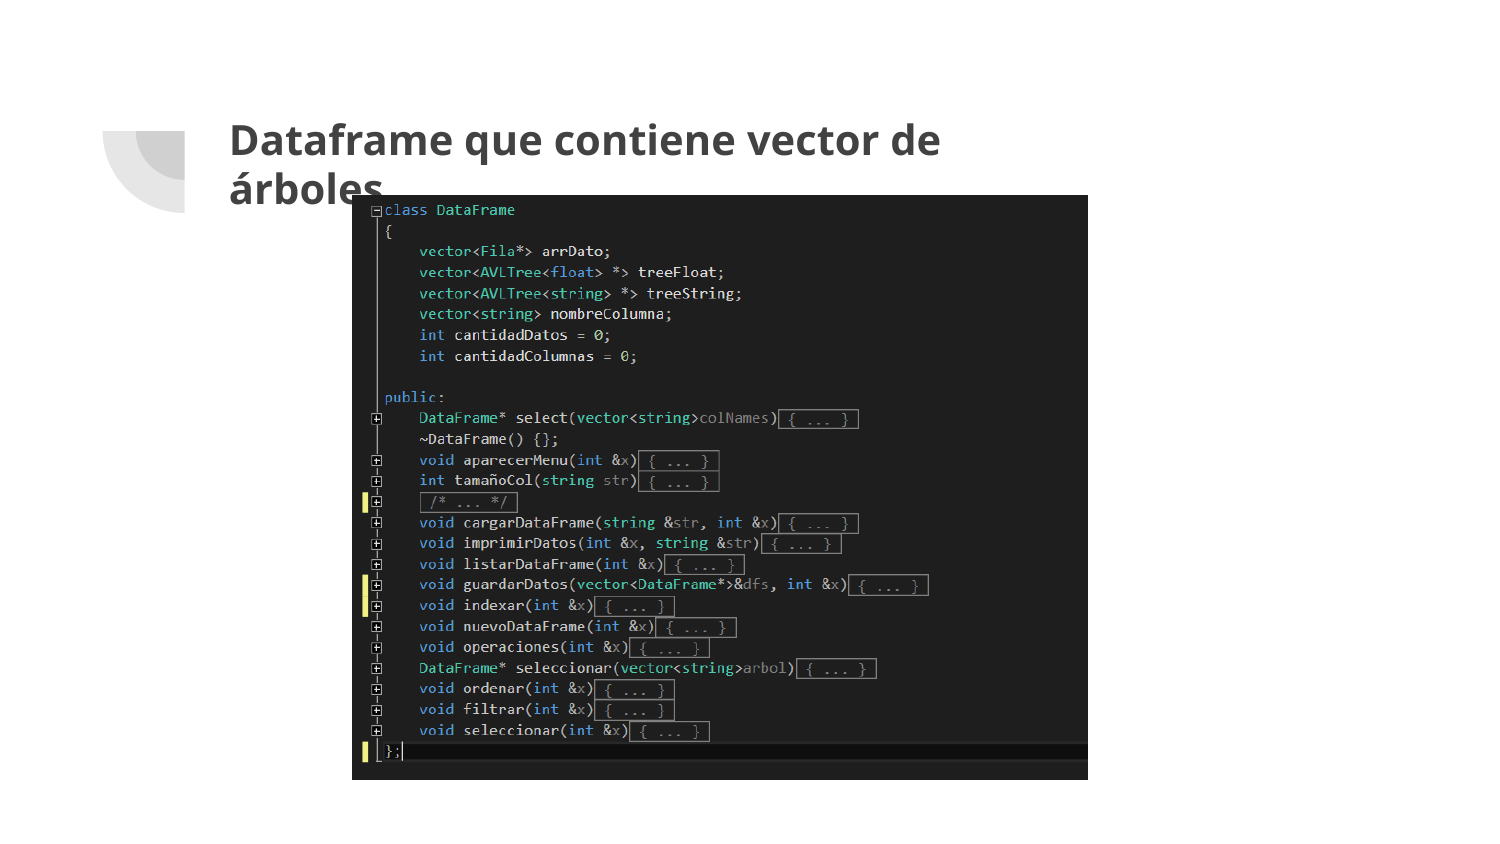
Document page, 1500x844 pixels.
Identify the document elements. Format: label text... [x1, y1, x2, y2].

picture [352, 194, 1088, 780]
title Dataframe que contiene vector de árboles [213, 98, 1101, 173]
